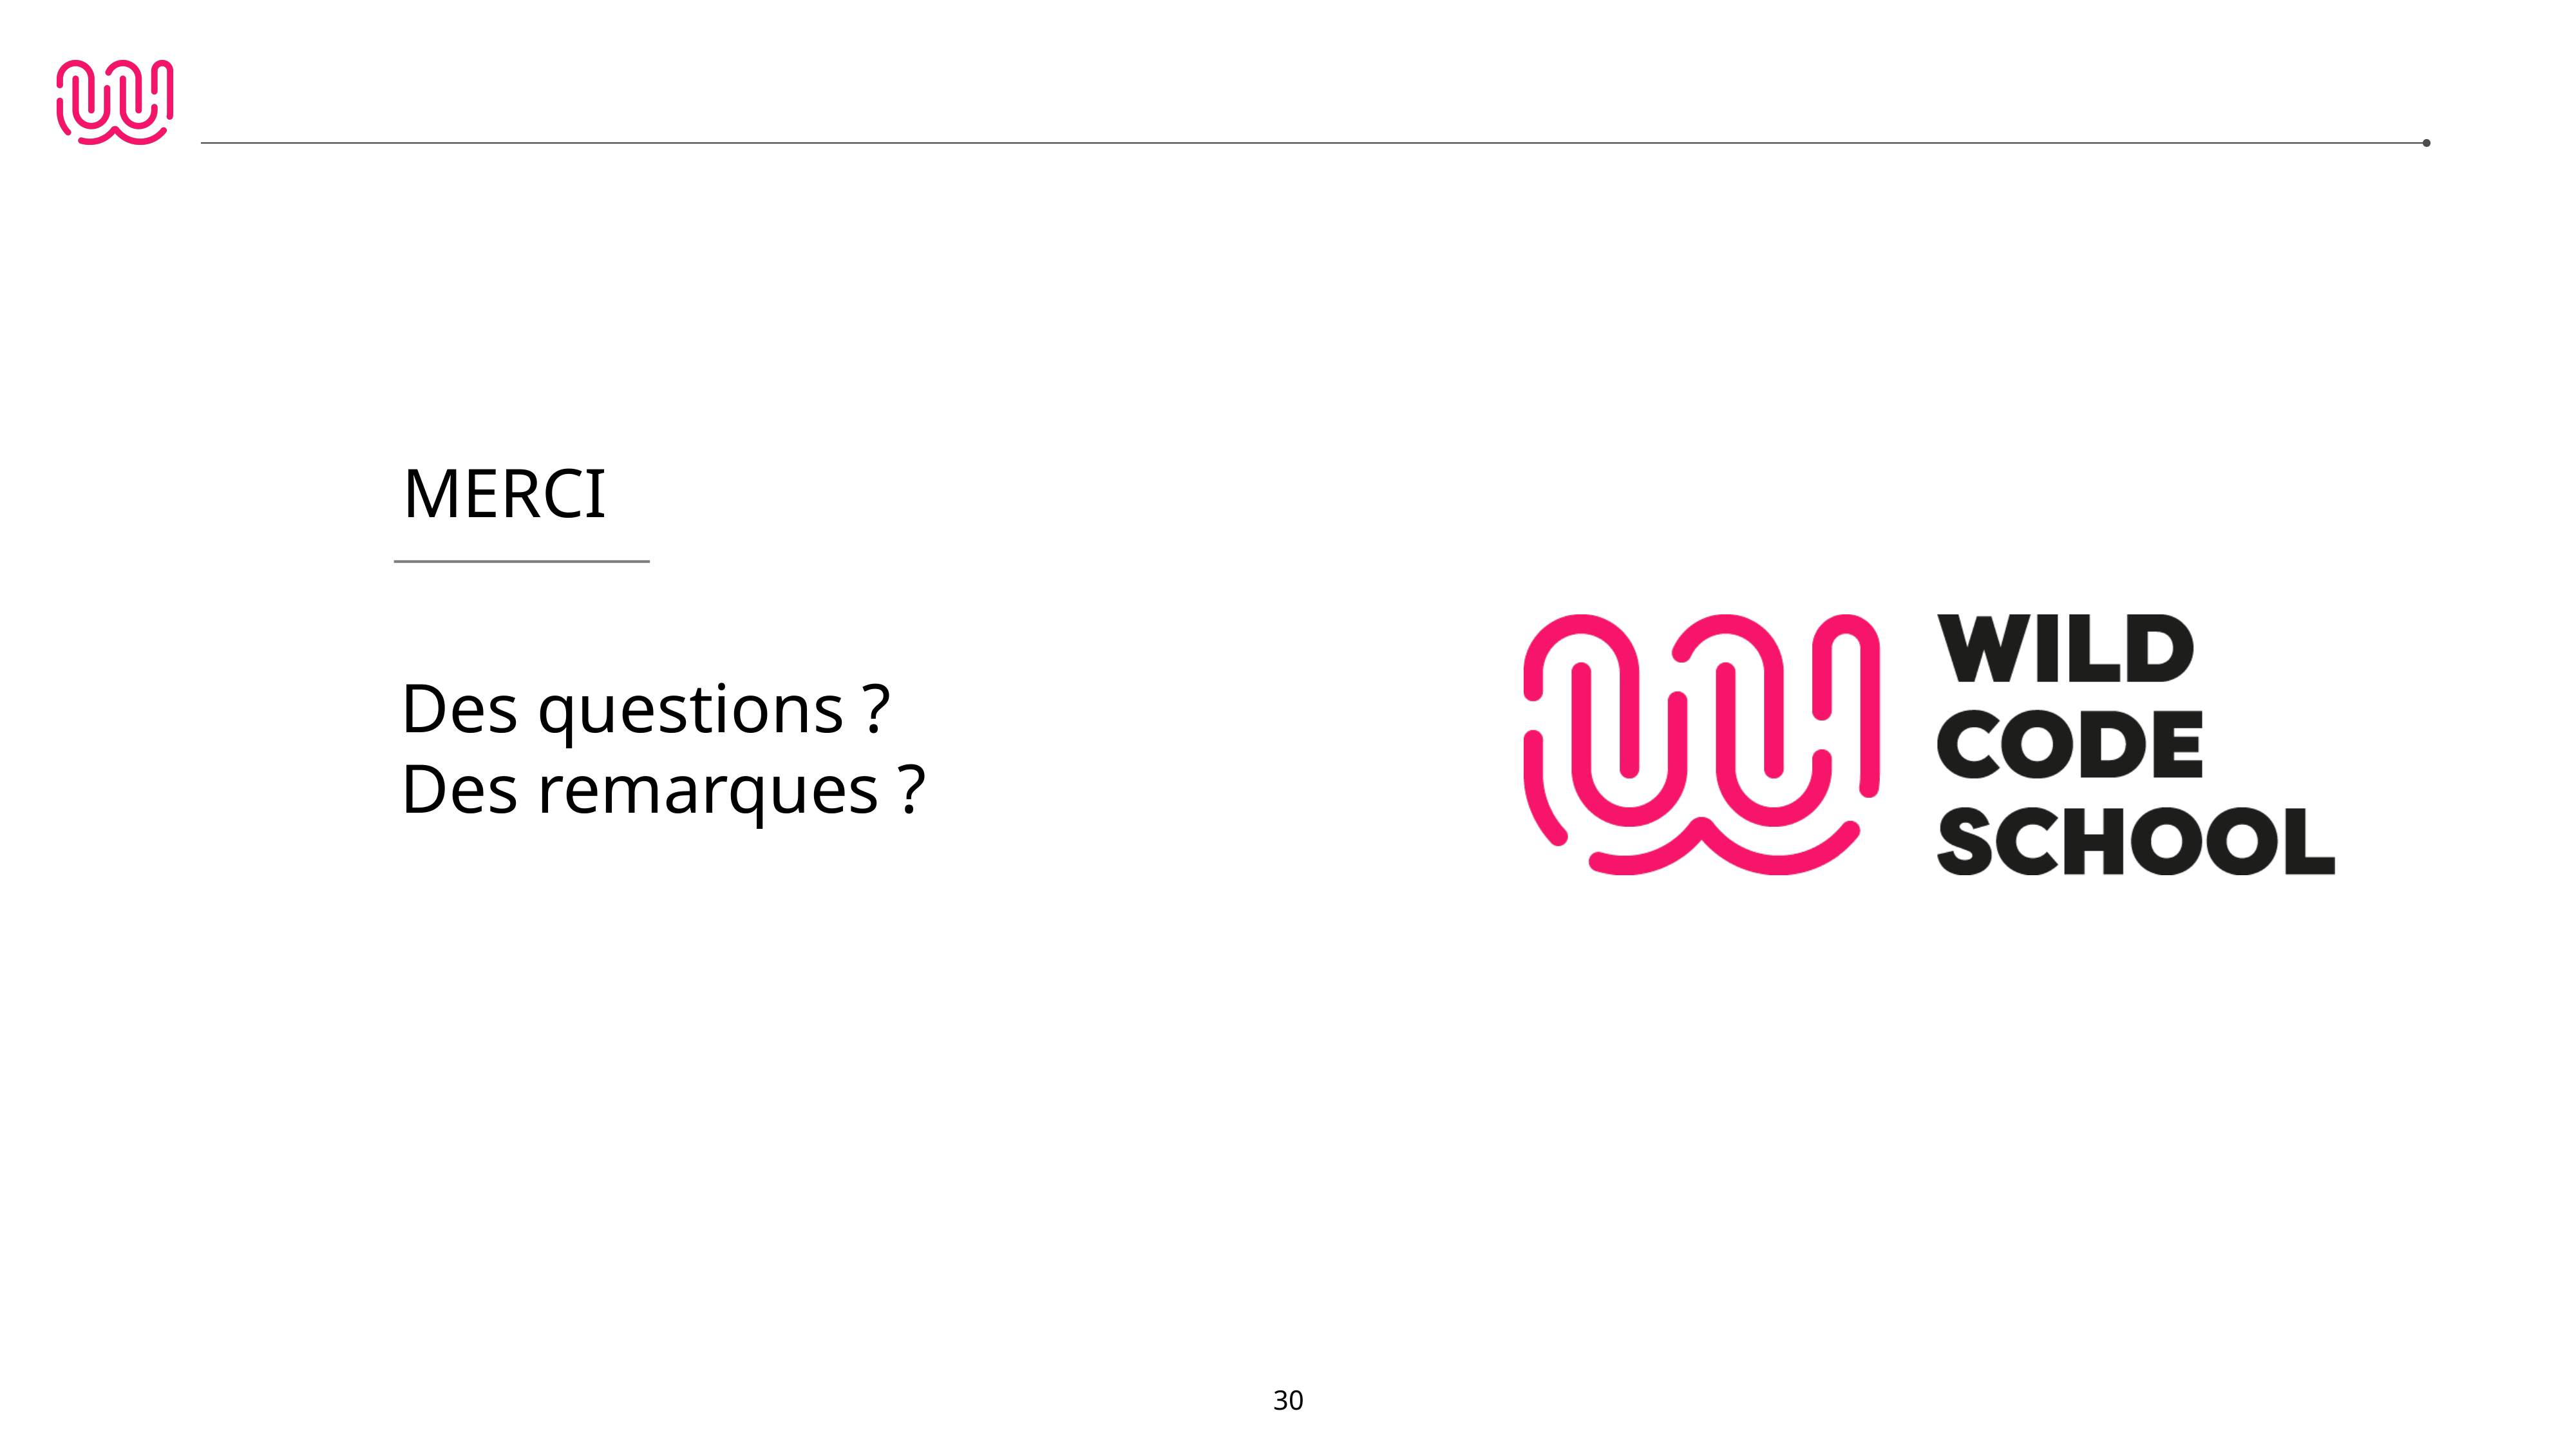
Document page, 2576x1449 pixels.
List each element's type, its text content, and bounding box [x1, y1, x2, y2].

picture [57, 60, 173, 146]
slide_number ‹#› [1267, 574, 1329, 1426]
text_box MERCI [397, 445, 882, 536]
text_box Des questions ? Des remarques ? [395, 659, 1118, 832]
picture [1524, 614, 2336, 875]
